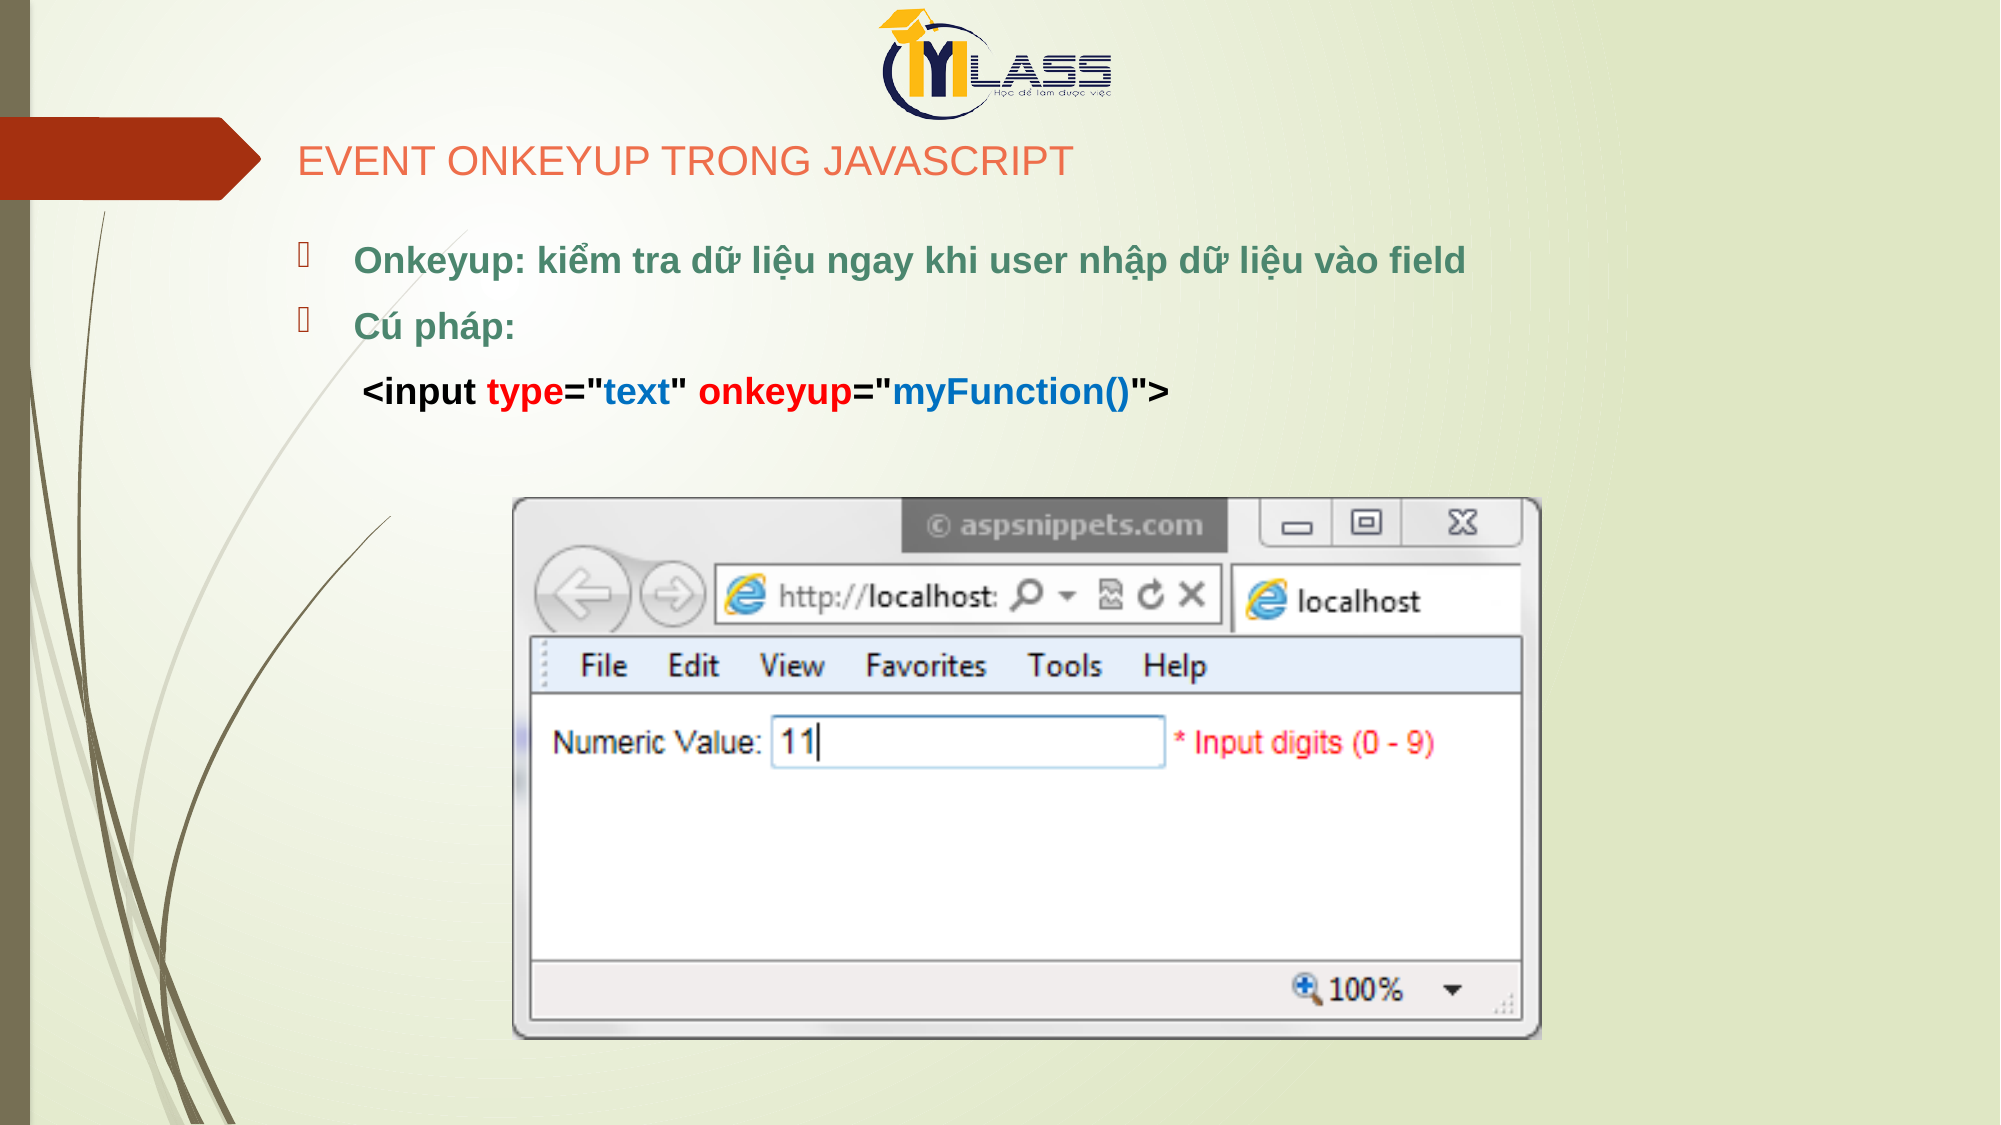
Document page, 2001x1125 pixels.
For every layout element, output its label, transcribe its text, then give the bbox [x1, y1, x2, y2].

text_box EVENT ONKEYUP TRONG JAVASCRIPT [282, 126, 1981, 191]
picture [878, 8, 1112, 120]
list Onkeyup: kiểm tra dữ liệu ngay khi user nhập dữ liệu vào field Cú pháp: <input type="text" onkeyup="myFunction()"> [282, 228, 1944, 426]
picture [512, 497, 1543, 1040]
